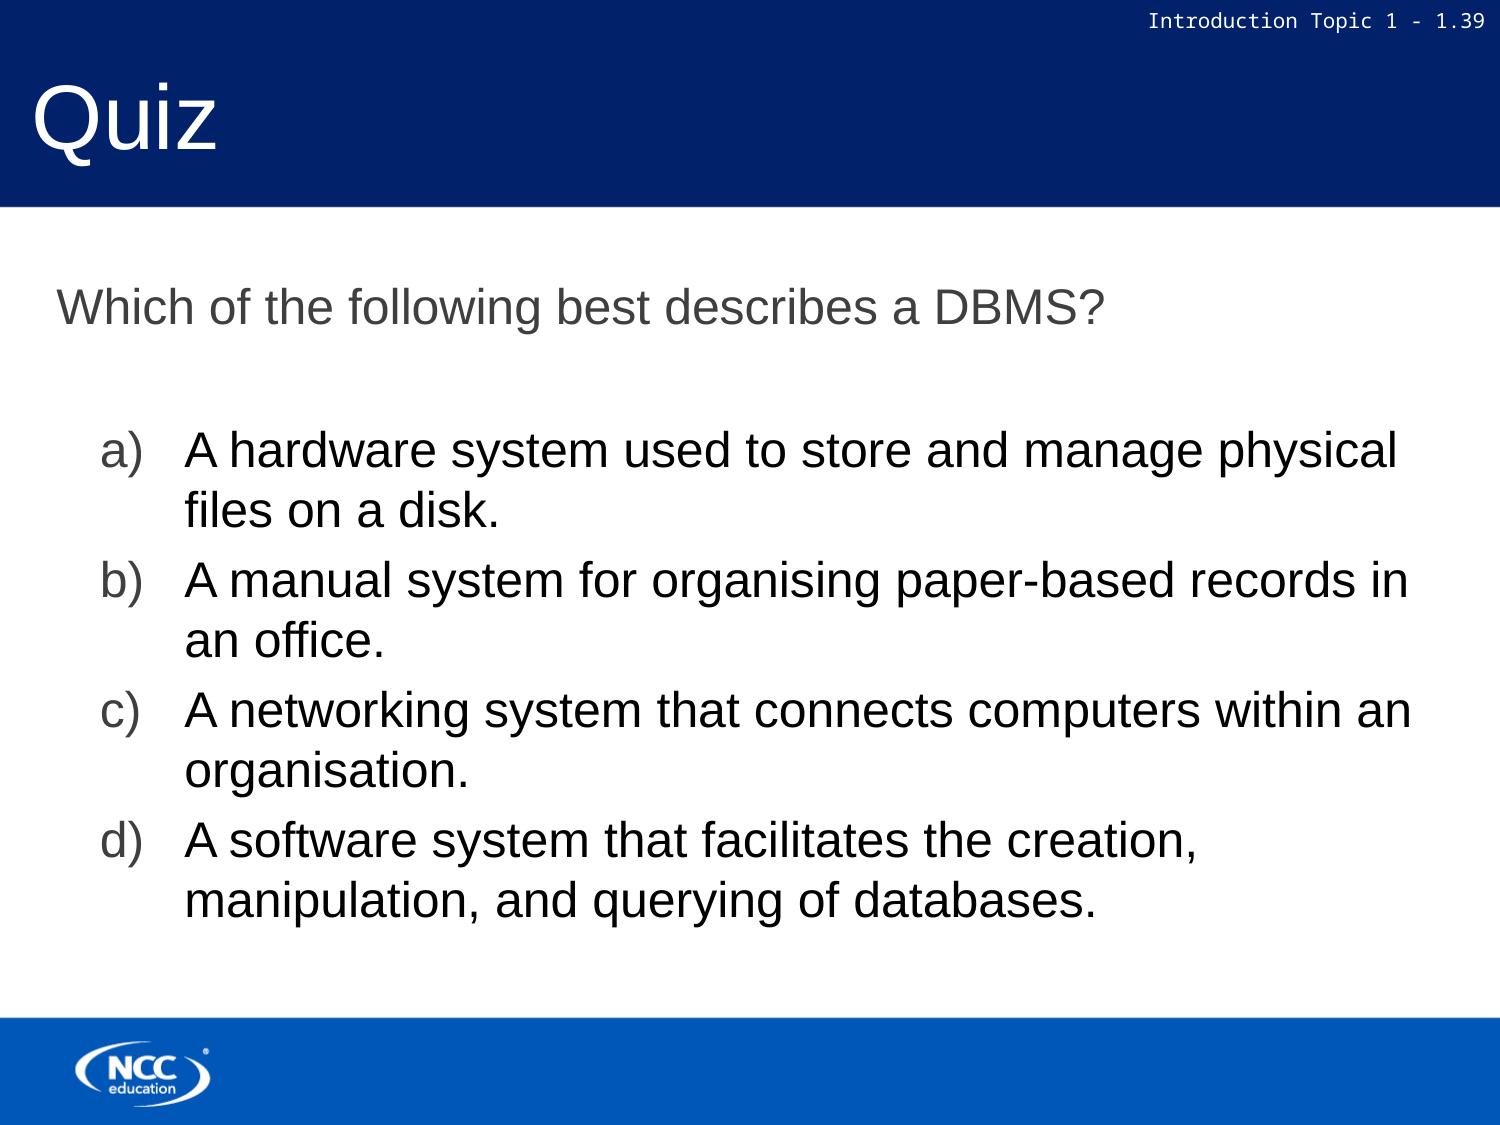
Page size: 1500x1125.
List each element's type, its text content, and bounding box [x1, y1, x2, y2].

title Quiz [16, 19, 1459, 207]
picture [0, 0, 1500, 1125]
list Which of the following best describes a DBMS? A hardware system used to store and manage physical files on a disk. A manual system for organising paper-based records in an office. A networking system that connects computers within an organisation. A software system that facilitates the creation, manipulation, and querying of databases. [41, 267, 1471, 977]
